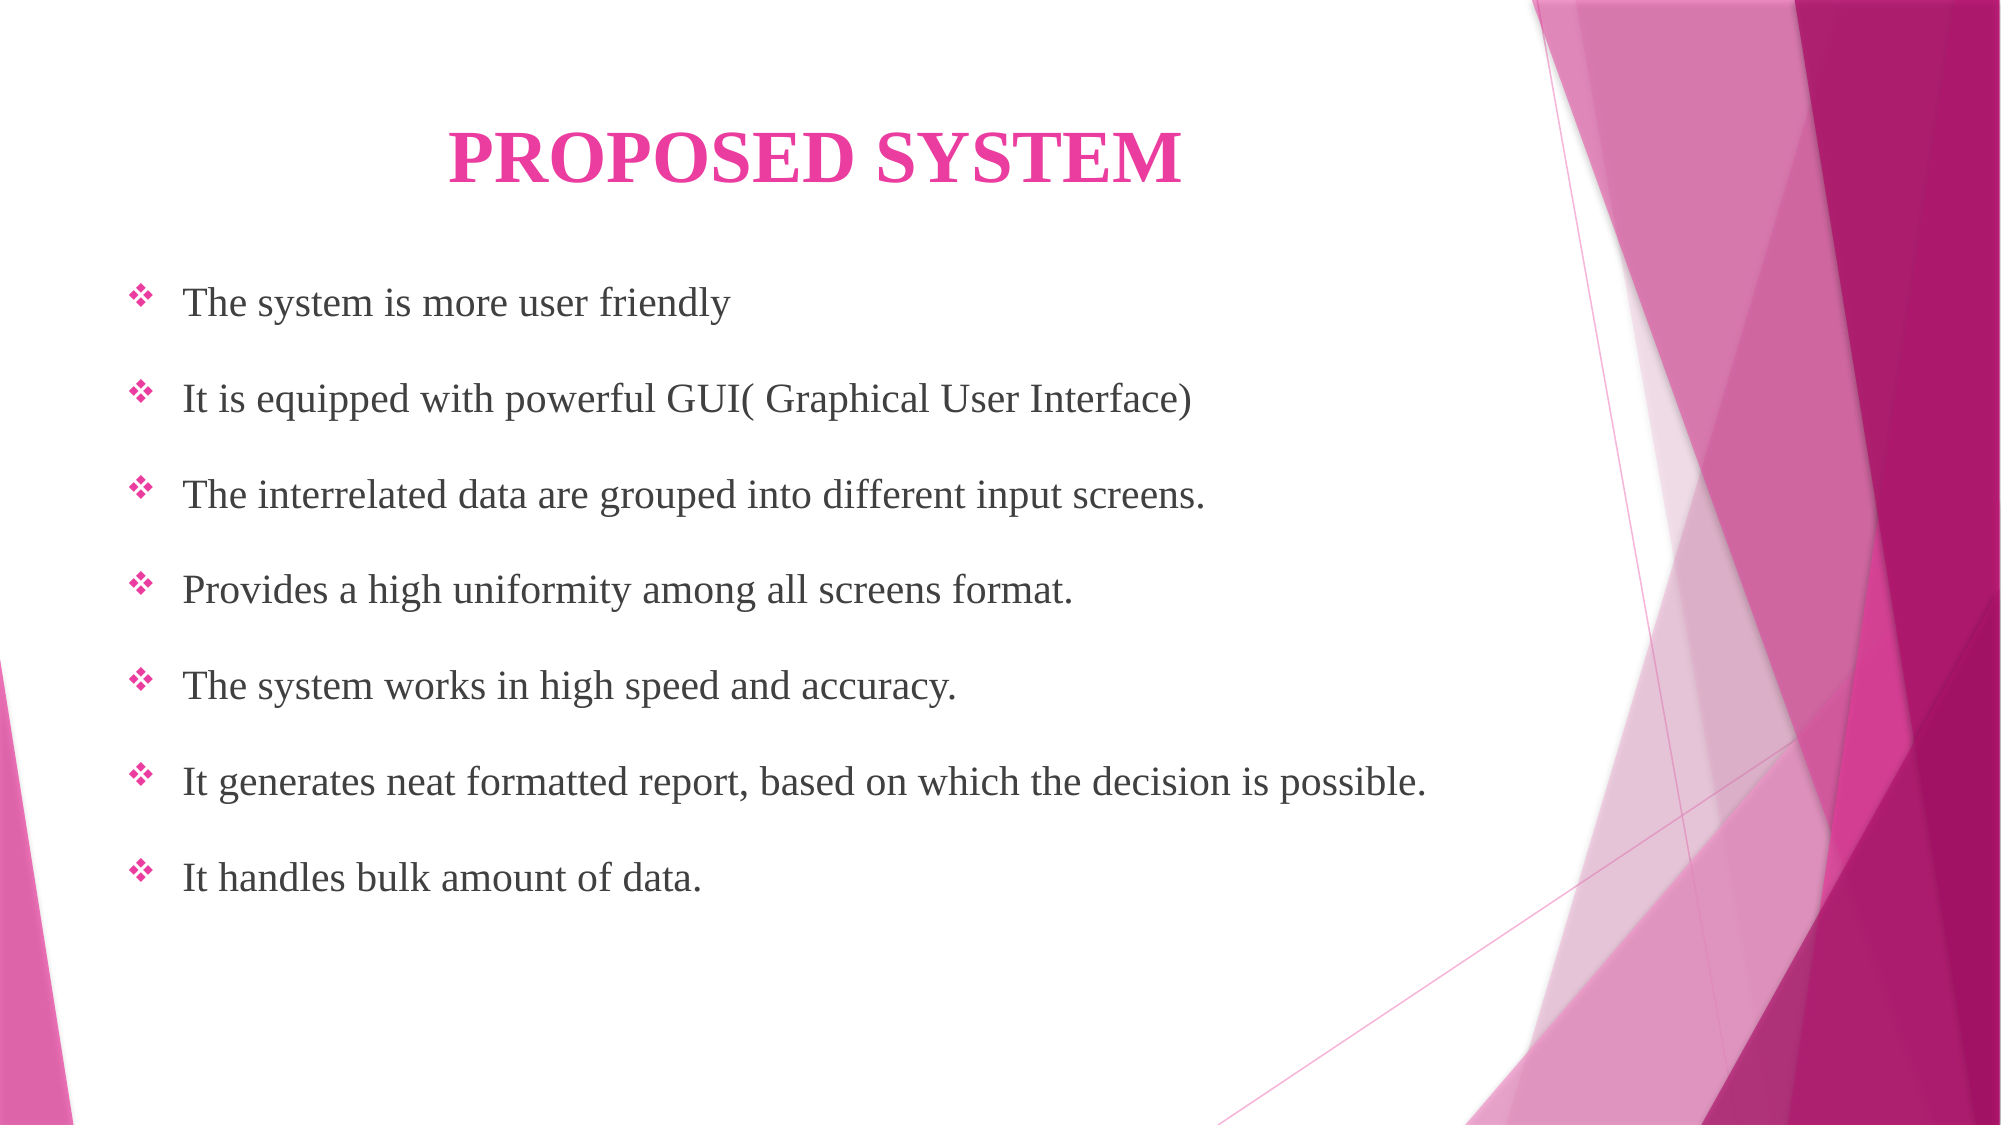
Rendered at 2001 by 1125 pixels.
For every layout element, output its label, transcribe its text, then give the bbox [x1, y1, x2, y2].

list The system is more user friendly It is equipped with powerful GUI( Graphical User Interface) The interrelated data are grouped into different input screens. Provides a high uniformity among all screens format. The system works in high speed and accuracy. It generates neat formatted report, based on which the decision is possible. It handles bulk amount of data. [111, 242, 1522, 991]
title PROPOSED SYSTEM [111, 99, 1522, 242]
